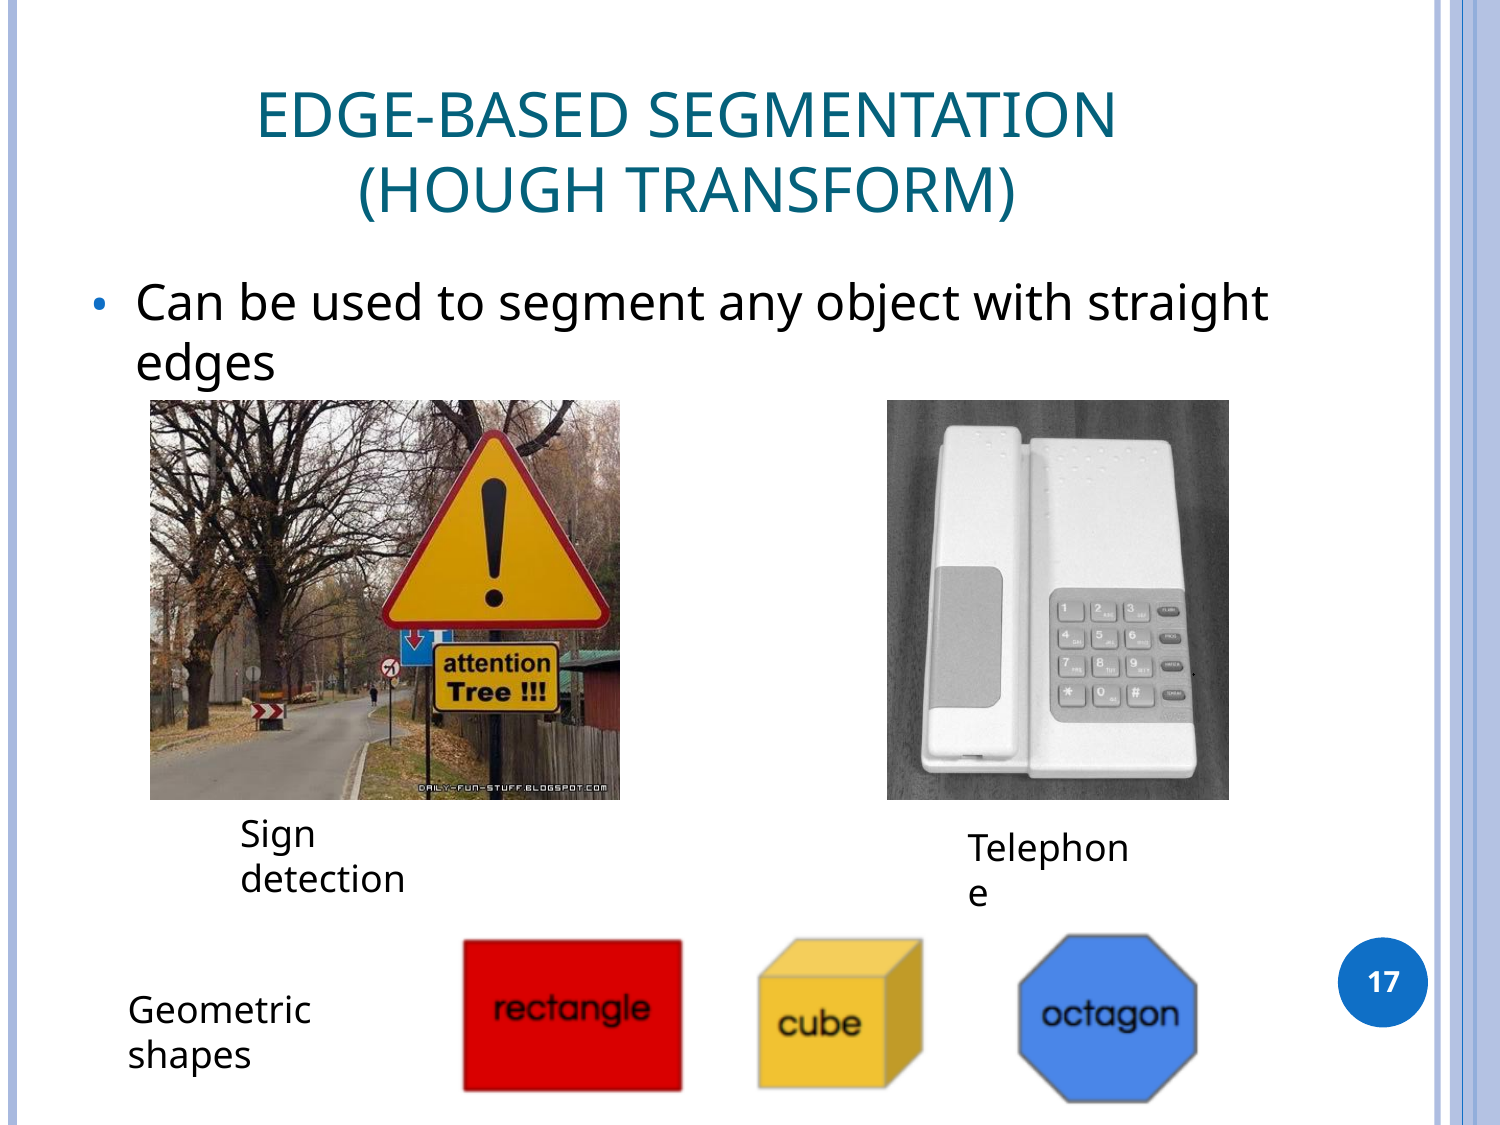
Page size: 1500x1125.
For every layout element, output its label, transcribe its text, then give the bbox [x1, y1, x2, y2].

picture [442, 921, 1230, 1121]
slide_number 17 [1333, 940, 1434, 1027]
picture [887, 400, 1230, 800]
text_box Geometric shapes [112, 978, 437, 1039]
text_box Telephone [952, 816, 1164, 877]
title Edge-based segmentation (Hough Transform) [75, 45, 1300, 233]
text_box Sign detection [225, 808, 505, 864]
list Can be used to segment any object with straight edges [75, 262, 1434, 1062]
picture [149, 400, 620, 800]
